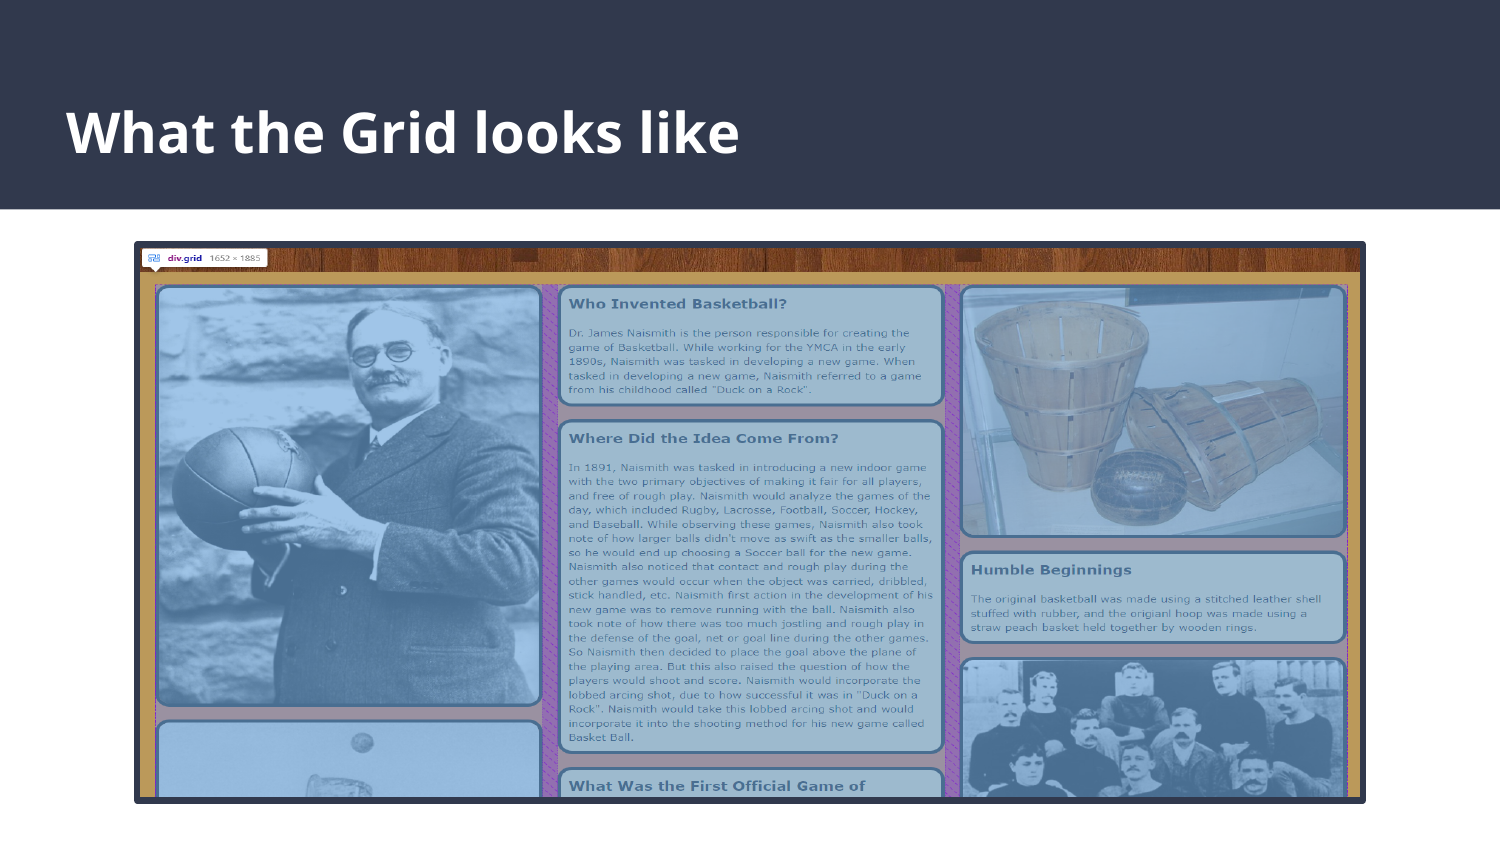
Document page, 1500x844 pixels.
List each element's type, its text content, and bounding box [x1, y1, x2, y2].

title What the Grid looks like [51, 82, 1449, 185]
picture [140, 247, 1360, 798]
